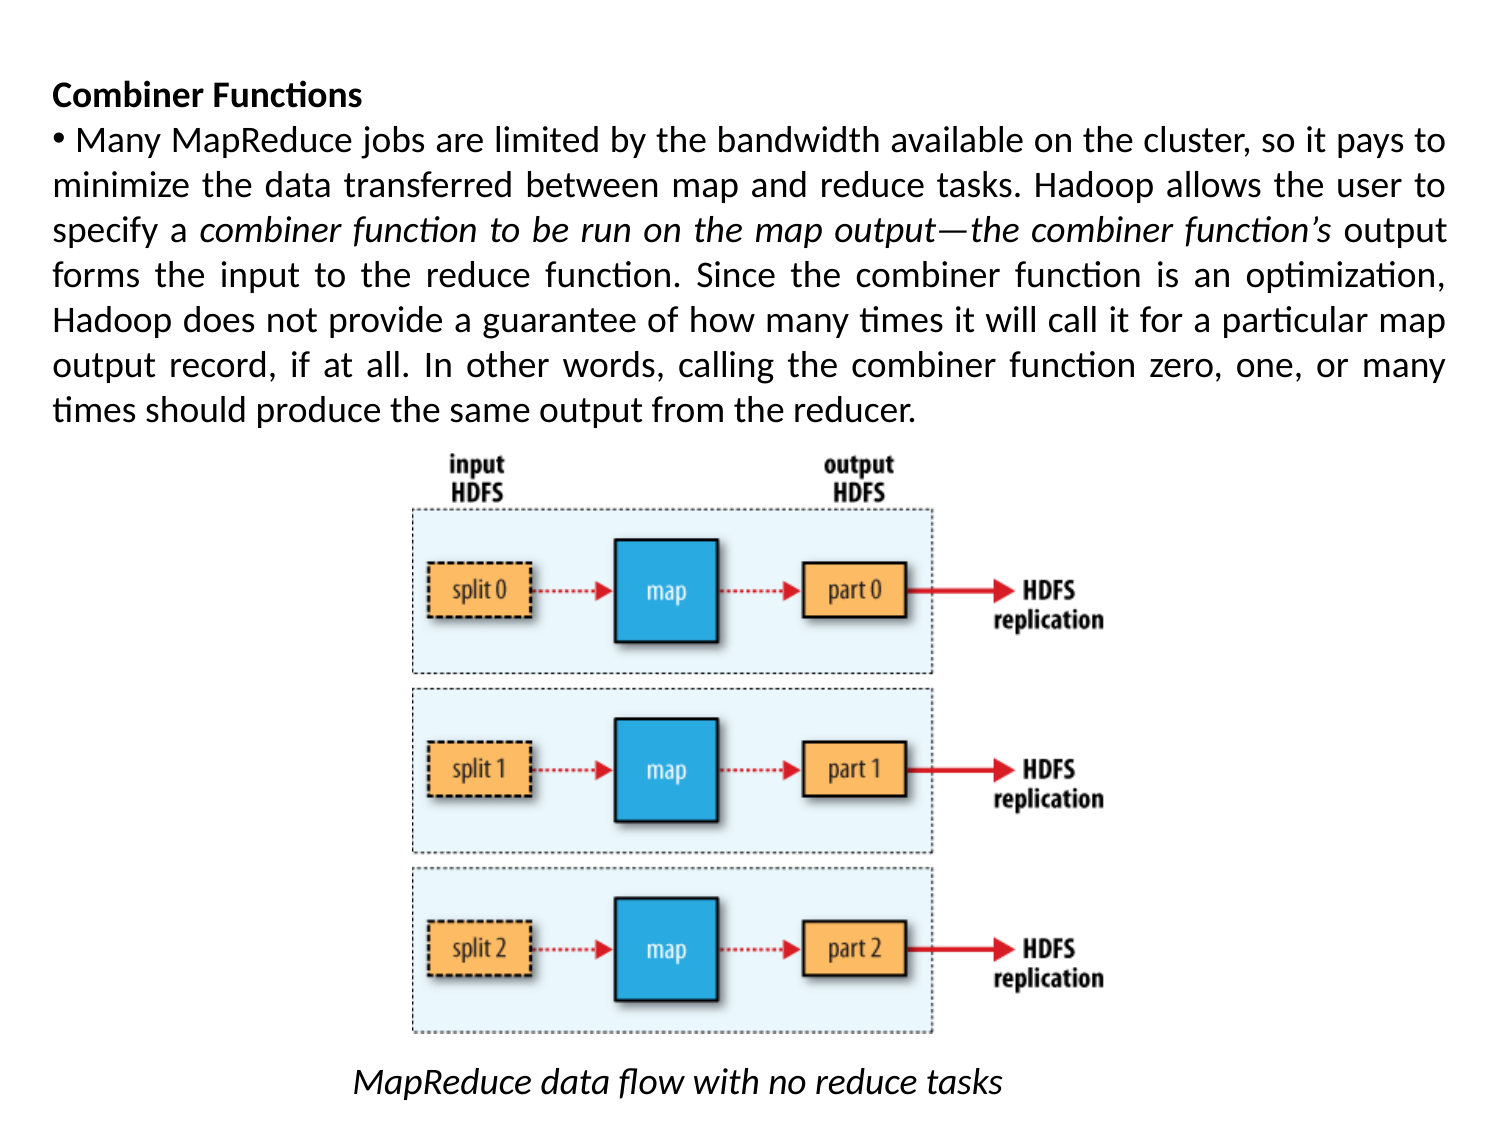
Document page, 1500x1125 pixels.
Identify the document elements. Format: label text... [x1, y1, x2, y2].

text_box MapReduce data flow with no reduce tasks [337, 1049, 1150, 1110]
text_box Combiner Functions Many MapReduce jobs are limited by the bandwidth available on the cluster, so it pays to minimize the data transferred between map and reduce tasks. Hadoop allows the user to specify a combiner function to be run on the map output—the combiner function’s output forms the input to the reduce function. Since the combiner function is an optimization, Hadoop does not provide a guarantee of how many times it will call it for a particular map output record, if at all. In other words, calling the combiner function zero, one, or many times should produce the same output from the reducer. [37, 62, 1463, 483]
picture [412, 449, 1105, 1034]
